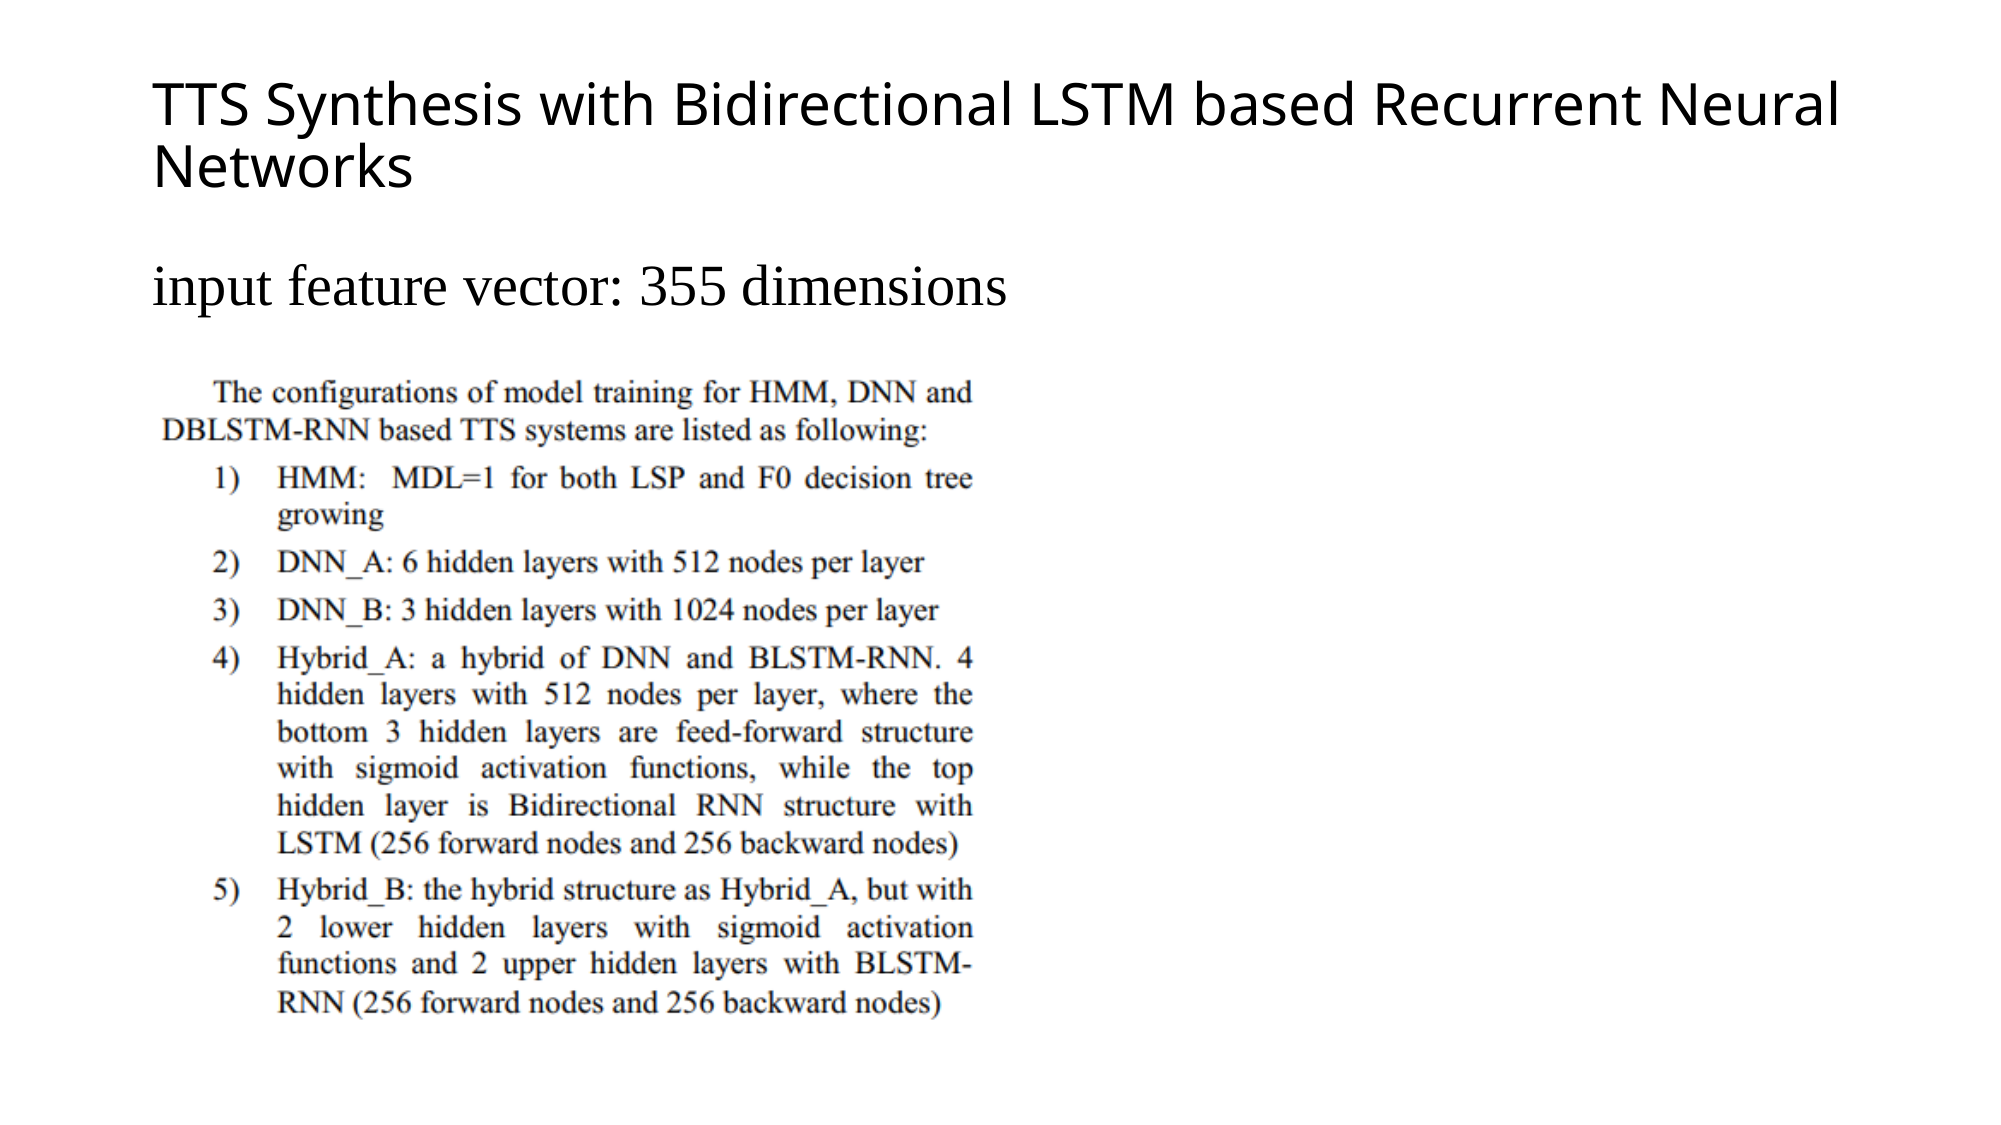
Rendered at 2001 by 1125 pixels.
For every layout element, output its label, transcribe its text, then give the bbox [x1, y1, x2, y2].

title TTS Synthesis with Bidirectional LSTM based Recurrent Neural Networks [137, 59, 1863, 216]
list input feature vector: 355 dimensions [137, 247, 1863, 1092]
picture [137, 365, 1000, 1032]
